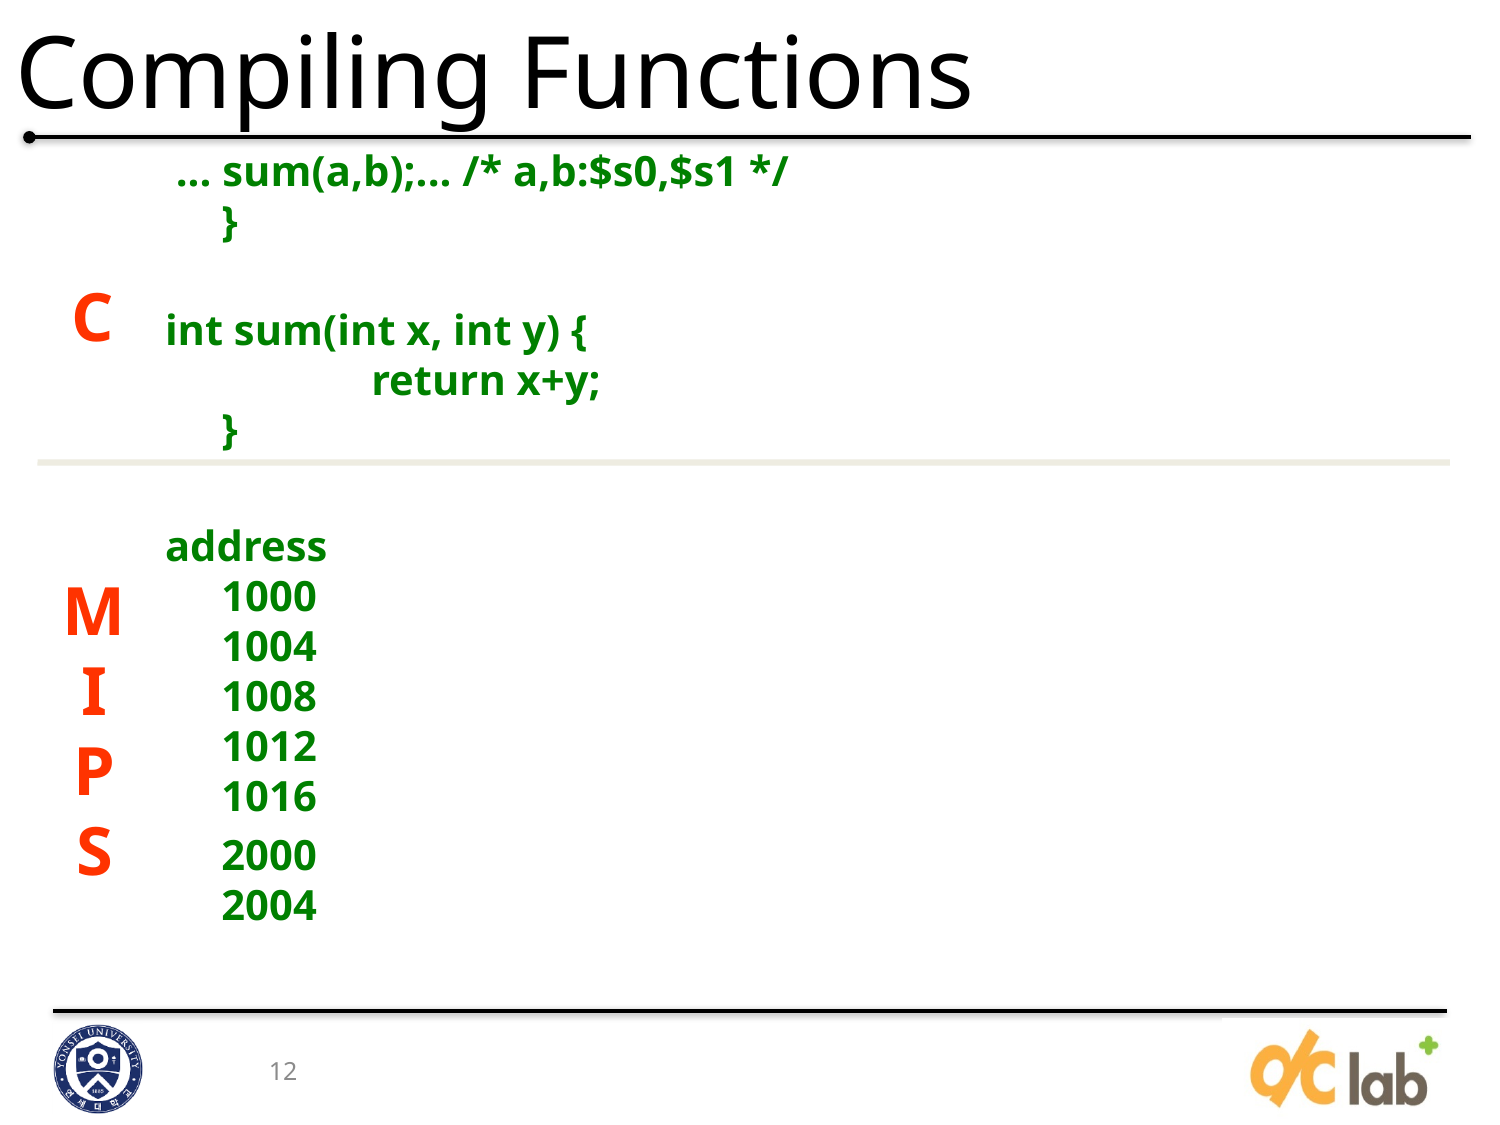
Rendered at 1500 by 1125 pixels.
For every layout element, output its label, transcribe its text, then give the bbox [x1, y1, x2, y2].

title Compiling Functions [0, 0, 1500, 138]
picture [52, 1023, 143, 1114]
slide_number 12 [100, 1042, 313, 1103]
text_box C [56, 267, 129, 363]
picture [1222, 1018, 1470, 1121]
list ... sum(a,b);... /* a,b:$s0,$s1 */ } int sum(int x, int y) { return x+y; } address 1000 1004 1008 1012 1016 2000 2004 [150, 463, 1388, 967]
list ... sum(a,b);... /* a,b:$s0,$s1 */ } int sum(int x, int y) { return x+y; } address 1000 1004 1008 1012 1016 2000 2004 [150, 137, 1388, 462]
text_box M I P S [48, 561, 141, 897]
